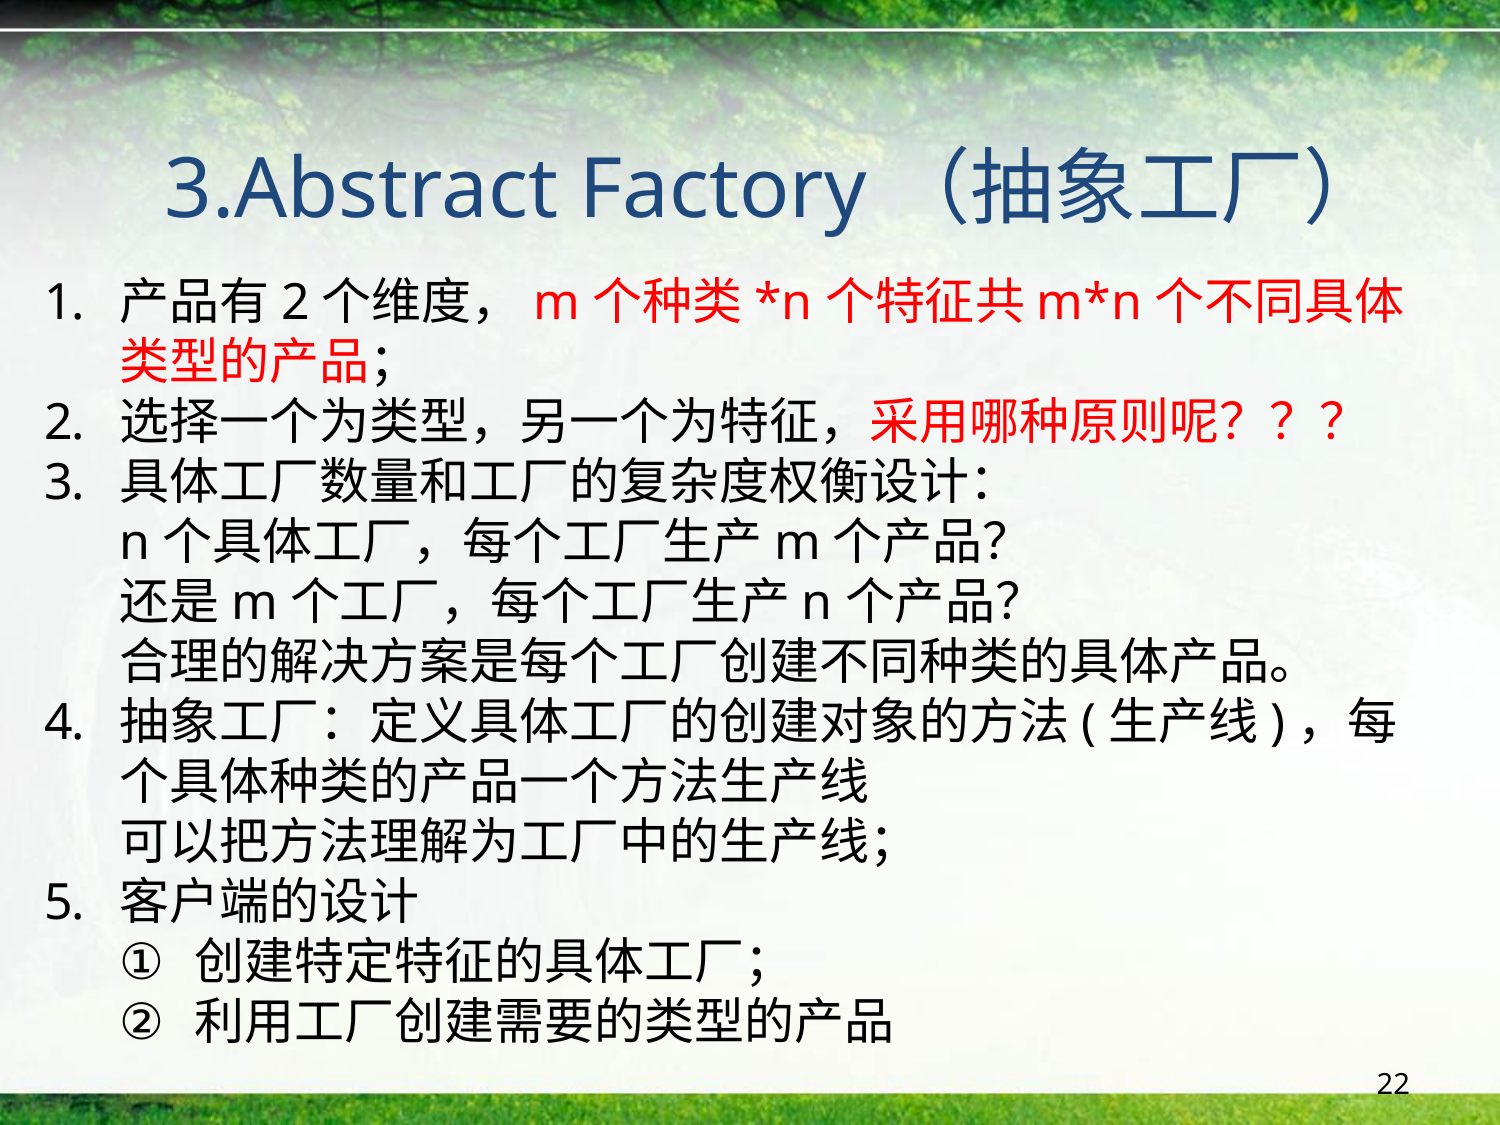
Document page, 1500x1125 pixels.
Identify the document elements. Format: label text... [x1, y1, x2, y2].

text_box 3.Abstract Factory（抽象工厂） [149, 137, 1425, 232]
picture [0, 0, 1500, 1125]
text_box 产品有2个维度，m个种类*n个特征共m*n个不同具体类型的产品； 选择一个为类型，另一个为特征，采用哪种原则呢？？？ 具体工厂数量和工厂的复杂度权衡设计： n个具体工厂，每个工厂生产m个产品？ 还是m个工厂，每个工厂生产n个产品？ 合理的解决方案是每个工厂创建不同种类的具体产品。 抽象工厂：定义具体工厂的创建对象的方法(生产线)，每个具体种类的产品一个方法生产线 可以把方法理解为工厂中的生产线； 客户端的设计 创建特定特征的具体工厂； 利用工厂创建需要的类型的产品 [29, 261, 1458, 1117]
